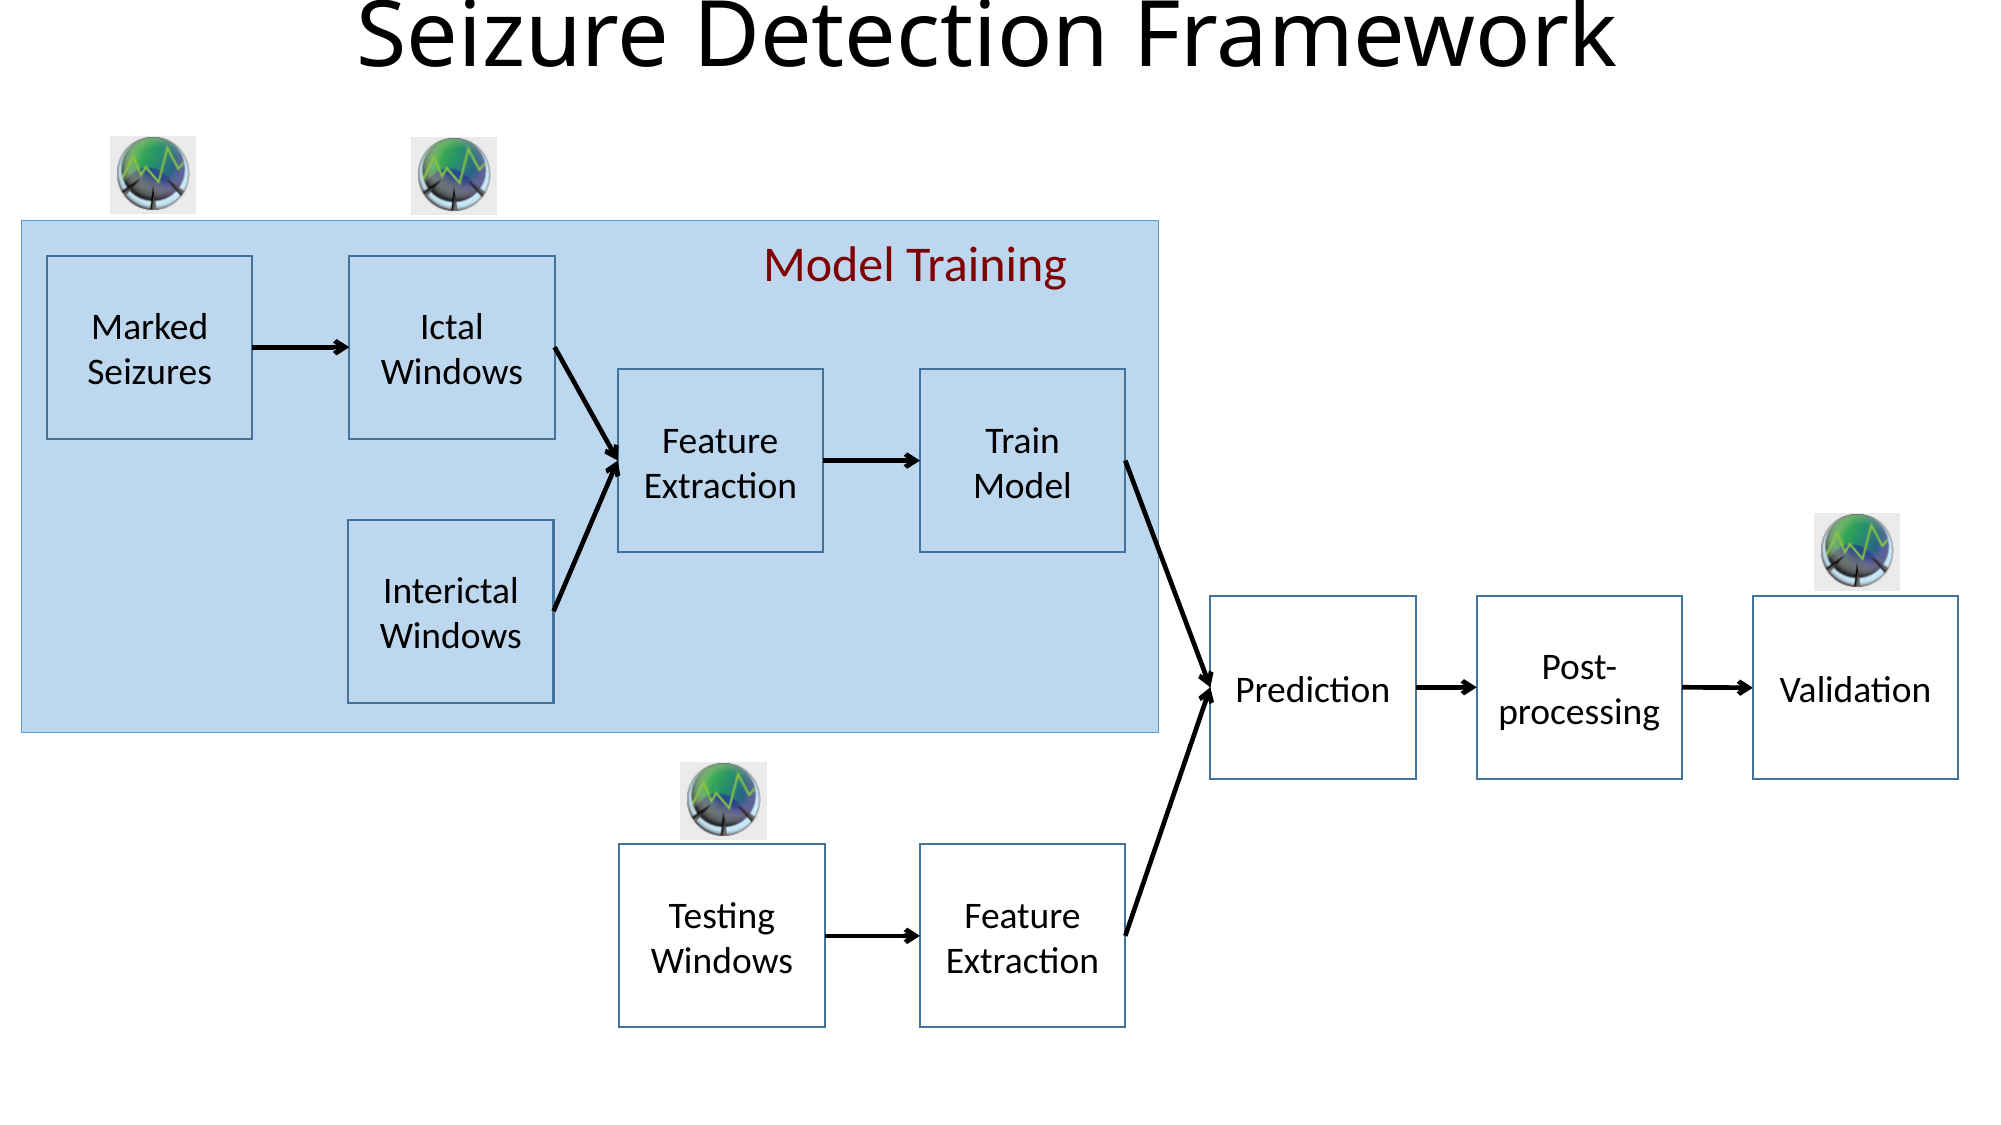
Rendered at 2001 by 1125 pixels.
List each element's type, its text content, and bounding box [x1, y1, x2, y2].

text_box Validation [1752, 595, 1959, 780]
text_box Feature Extraction [618, 368, 824, 553]
text_box Train Model [919, 368, 1126, 553]
text_box Marked Seizures [46, 255, 253, 440]
text_box Ictal Windows [348, 255, 556, 440]
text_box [553, 460, 618, 612]
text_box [554, 347, 618, 460]
text_box Prediction [1211, 595, 1417, 780]
picture [411, 137, 497, 215]
picture [1814, 513, 1900, 591]
title Seizure Detection Framework [125, 0, 1851, 146]
text_box Testing Windows [618, 843, 826, 1028]
text_box Model Training [748, 223, 1082, 299]
picture [110, 136, 196, 214]
text_box [21, 220, 1159, 733]
text_box Post-processing [1476, 595, 1683, 780]
text_box Feature Extraction [919, 843, 1126, 1028]
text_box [1125, 460, 1211, 688]
picture [680, 762, 767, 840]
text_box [1125, 688, 1211, 936]
text_box Interictal Windows [347, 519, 555, 704]
